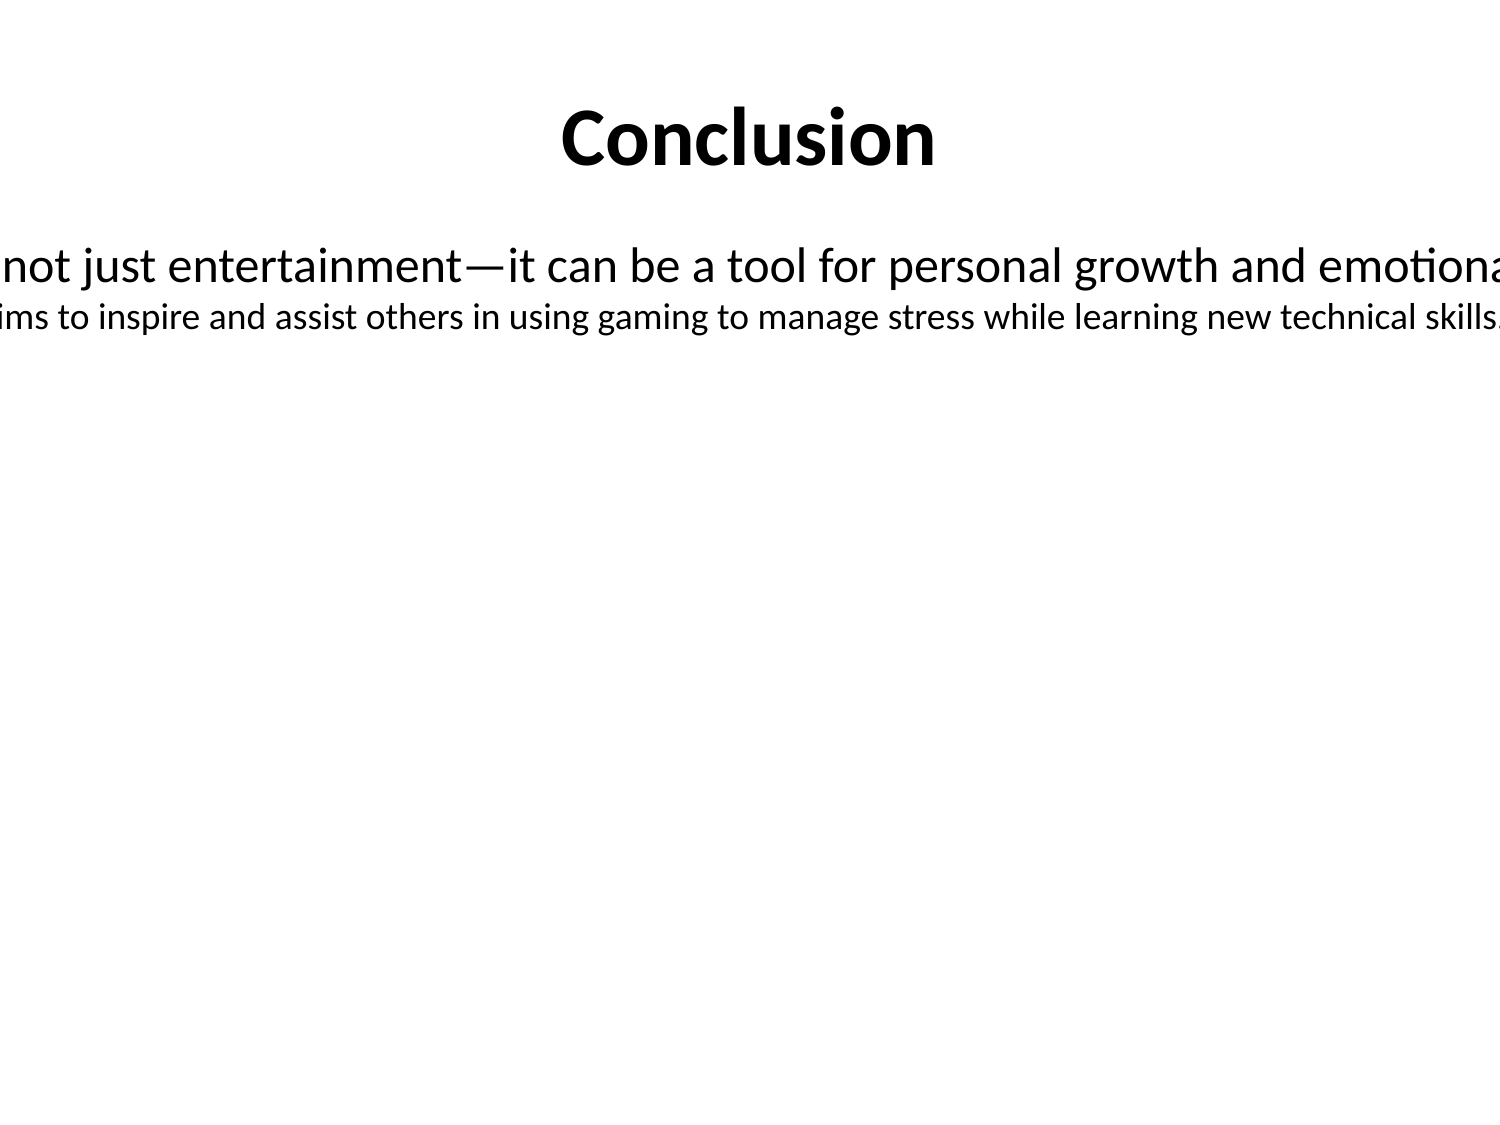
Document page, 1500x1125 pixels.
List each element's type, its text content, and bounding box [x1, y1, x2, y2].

text_box Conclusion [546, 75, 954, 190]
text_box Gaming is not just entertainment—it can be a tool for personal growth and emotional balance. This project aims to inspire and assist others in using gaming to manage stress while learning new technical skills. [0, 224, 1500, 345]
